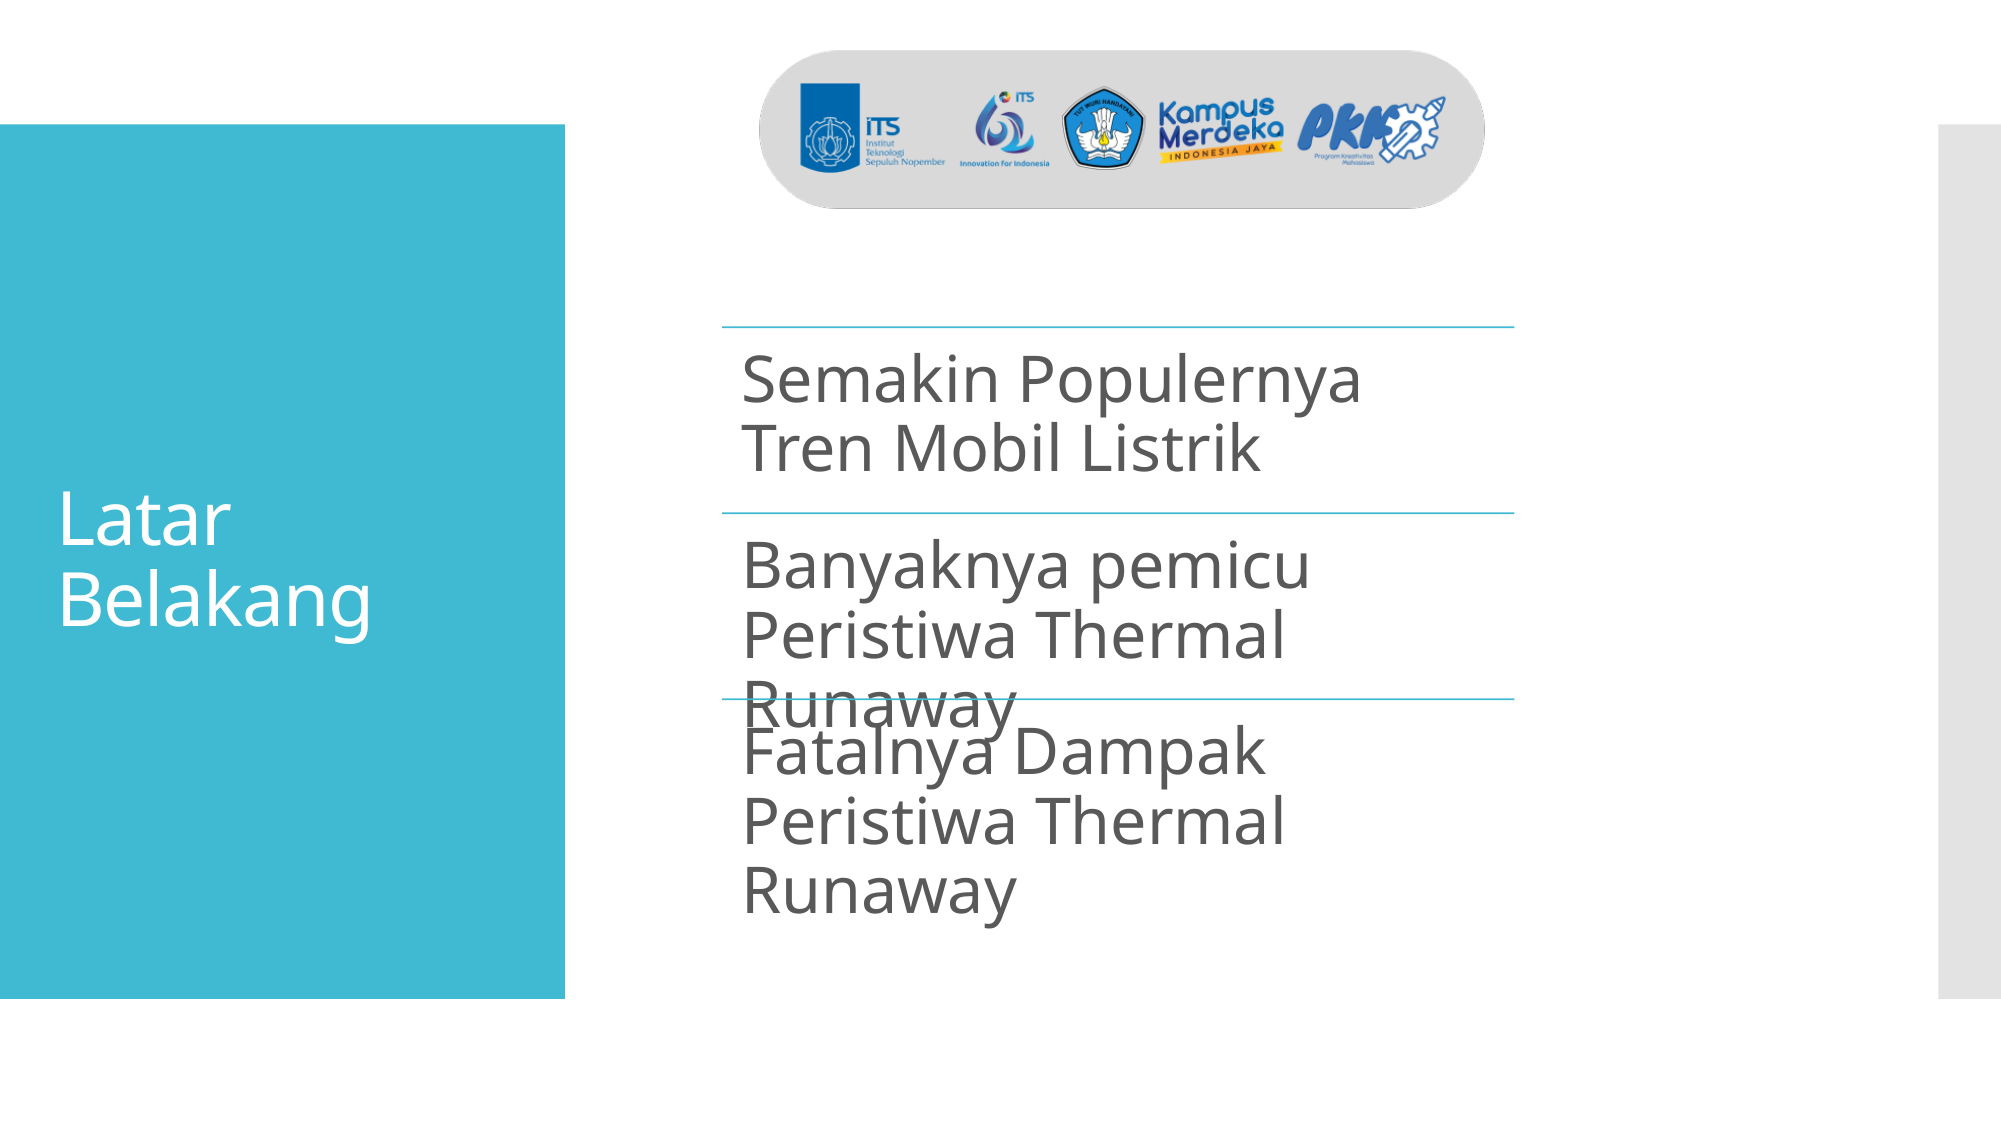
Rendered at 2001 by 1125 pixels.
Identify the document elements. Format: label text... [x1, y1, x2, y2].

title Latar Belakang [41, 184, 525, 940]
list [721, 326, 1515, 886]
picture [721, 0, 1515, 234]
